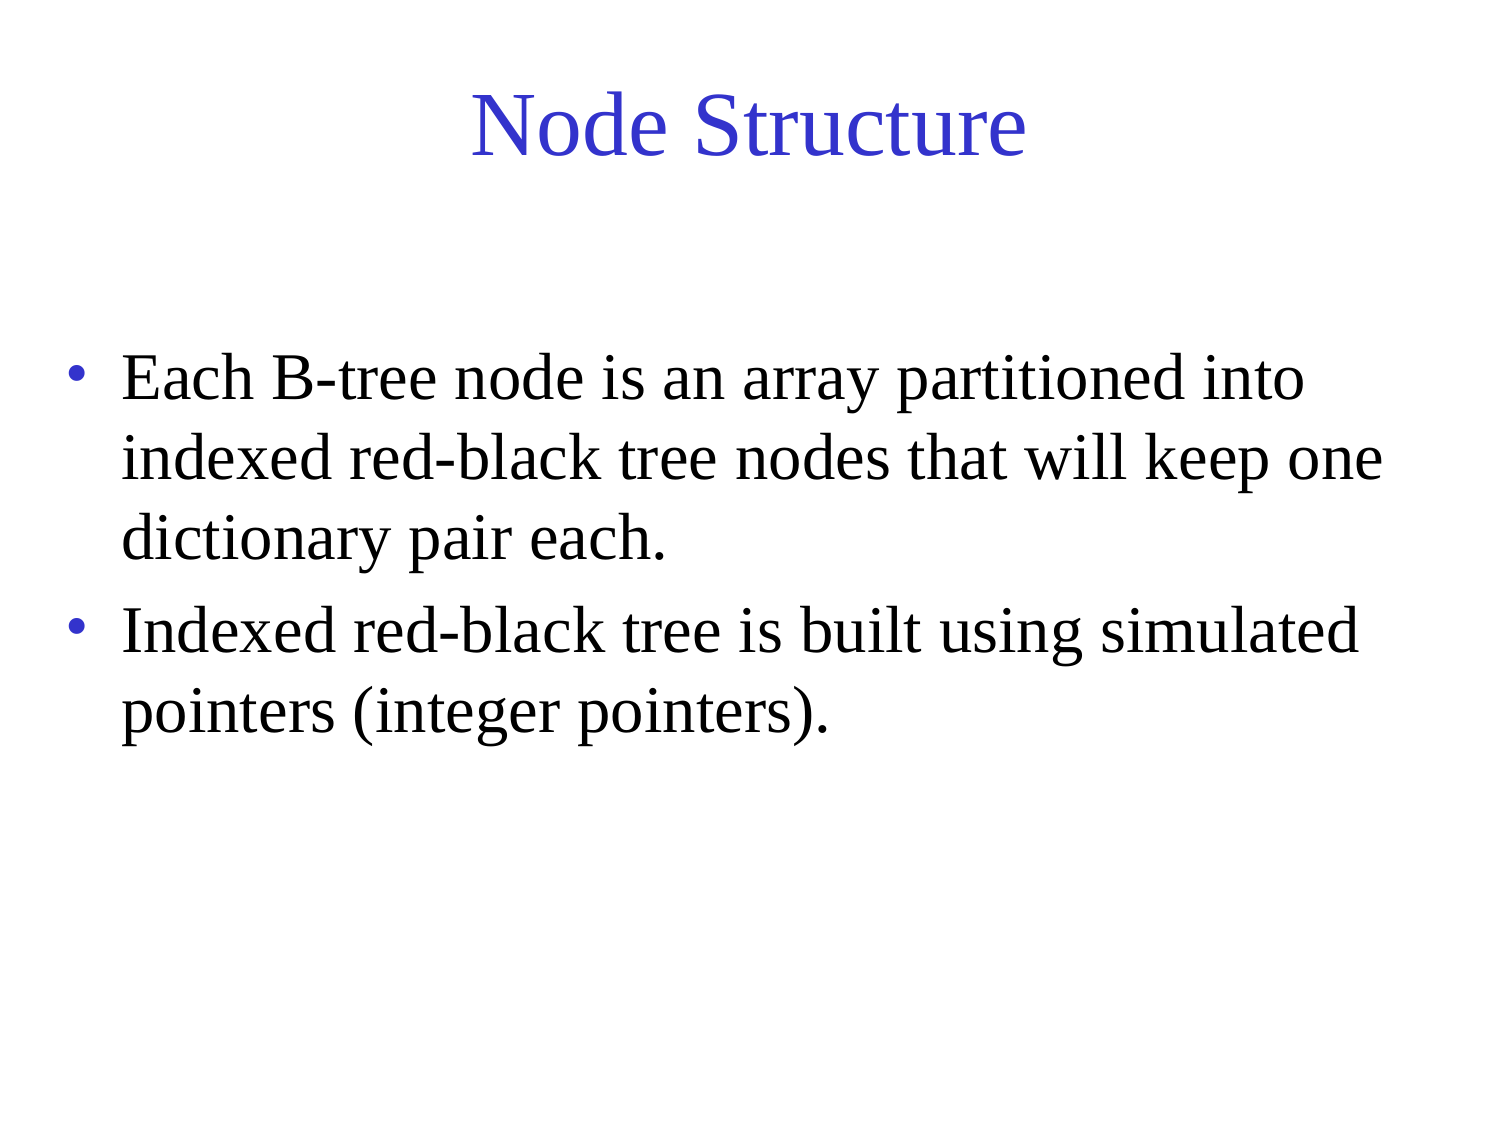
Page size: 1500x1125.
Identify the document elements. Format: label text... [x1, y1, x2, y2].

title Node Structure [112, 24, 1388, 213]
list Each B-tree node is an array partitioned into indexed red-black tree nodes that will keep one dictionary pair each. Indexed red-black tree is built using simulated pointers (integer pointers). [50, 324, 1438, 1000]
